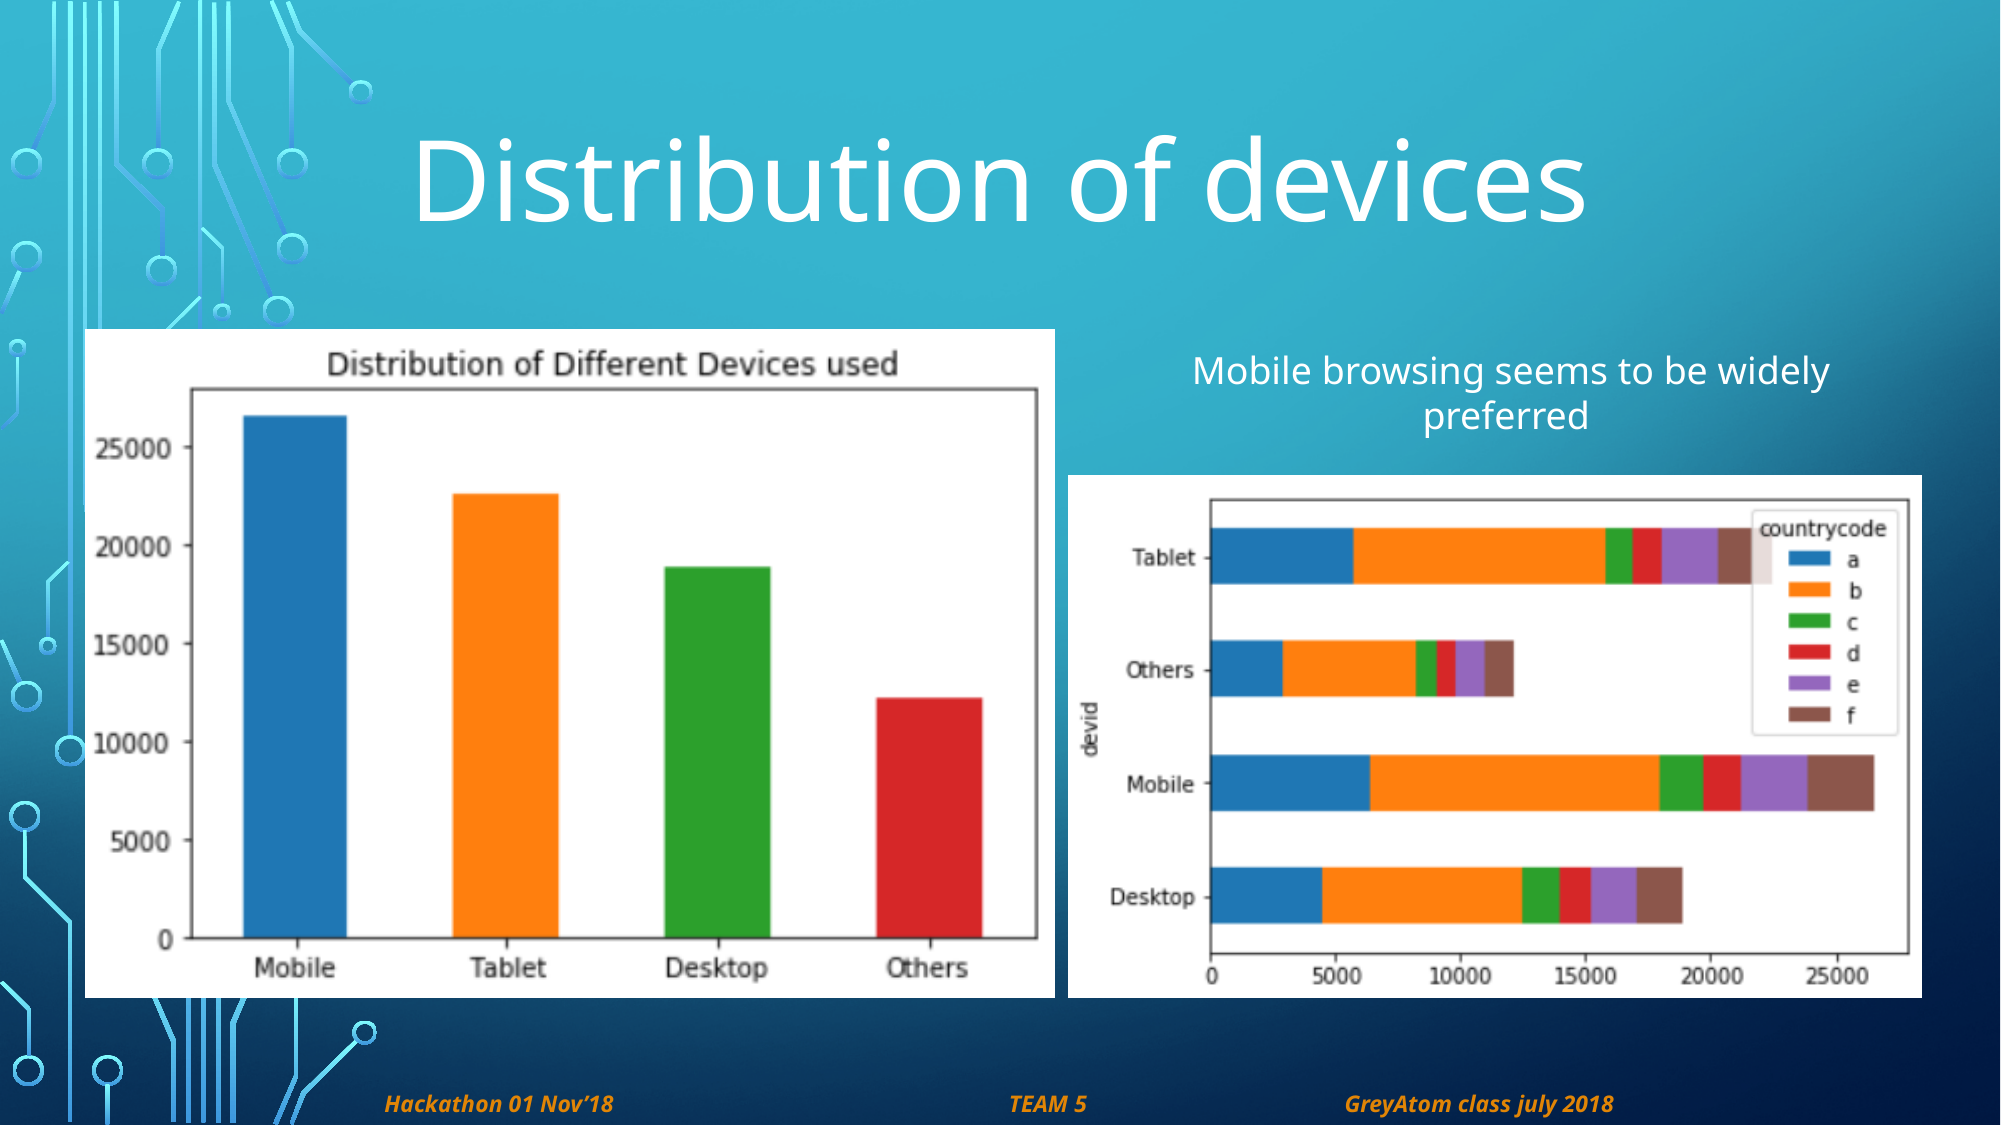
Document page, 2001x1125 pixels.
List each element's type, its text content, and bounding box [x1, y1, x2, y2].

picture [85, 328, 1055, 998]
picture [1068, 475, 1922, 998]
text_box Mobile browsing seems to be widely preferred [1113, 339, 1909, 445]
text_box Distribution of devices [0, 101, 2000, 252]
